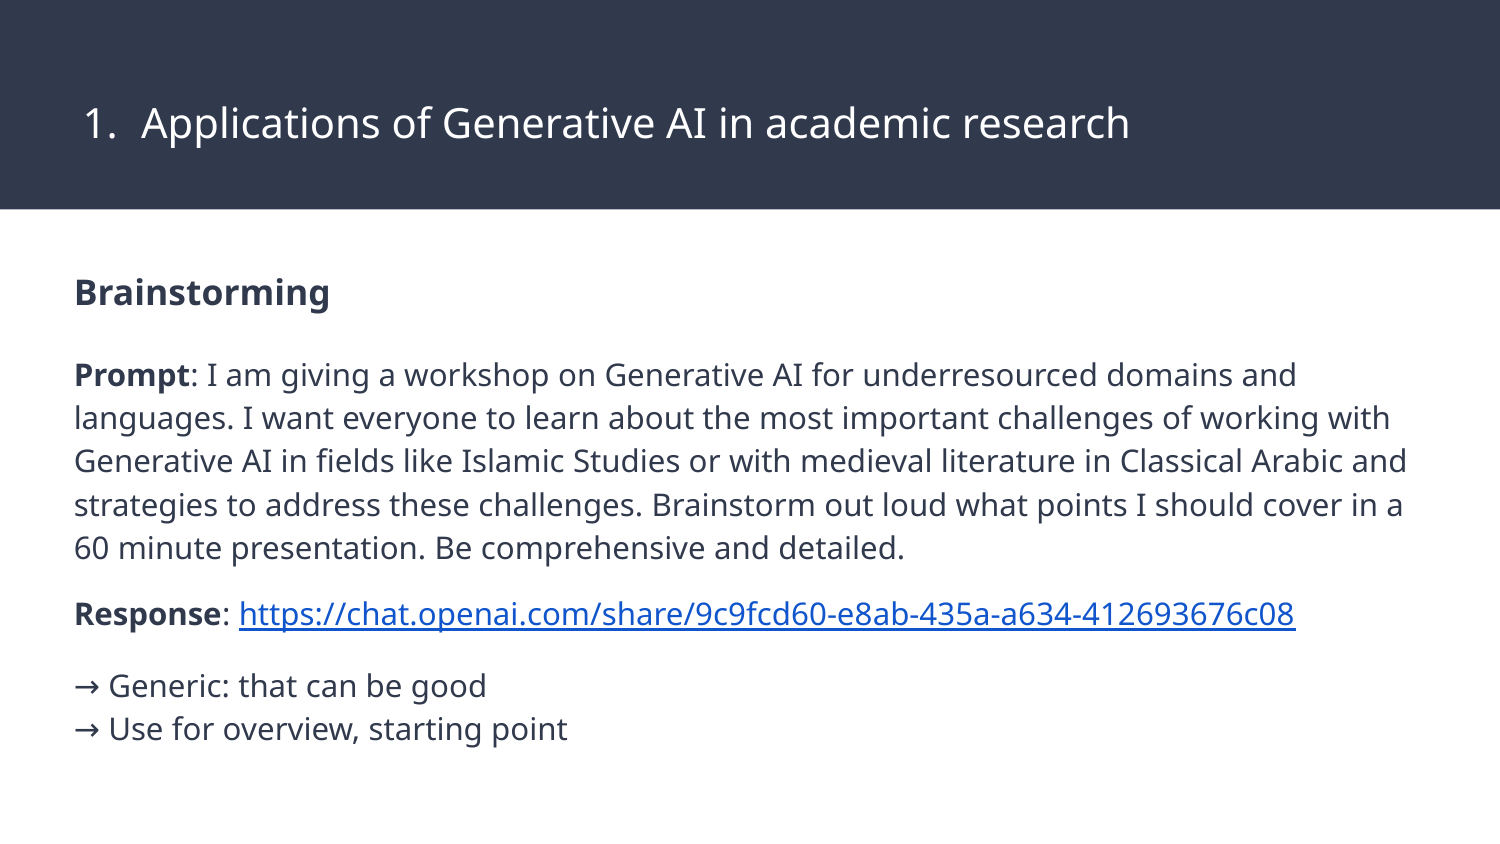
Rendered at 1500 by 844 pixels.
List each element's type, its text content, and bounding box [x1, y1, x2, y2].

text_box Brainstorming Prompt: I am giving a workshop on Generative AI for underresourced domains and languages. I want everyone to learn about the most important challenges of working with Generative AI in fields like Islamic Studies or with medieval literature in Classical Arabic and strategies to address these challenges. Brainstorm out loud what points I should cover in a 60 minute presentation. Be comprehensive and detailed. Response: https://chat.openai.com/share/9c9fcd60-e8ab-435a-a634-412693676c08 → Generic: that can be good → Use for overview, starting point [58, 248, 1448, 788]
title Applications of Generative AI in academic research [51, 82, 1449, 185]
